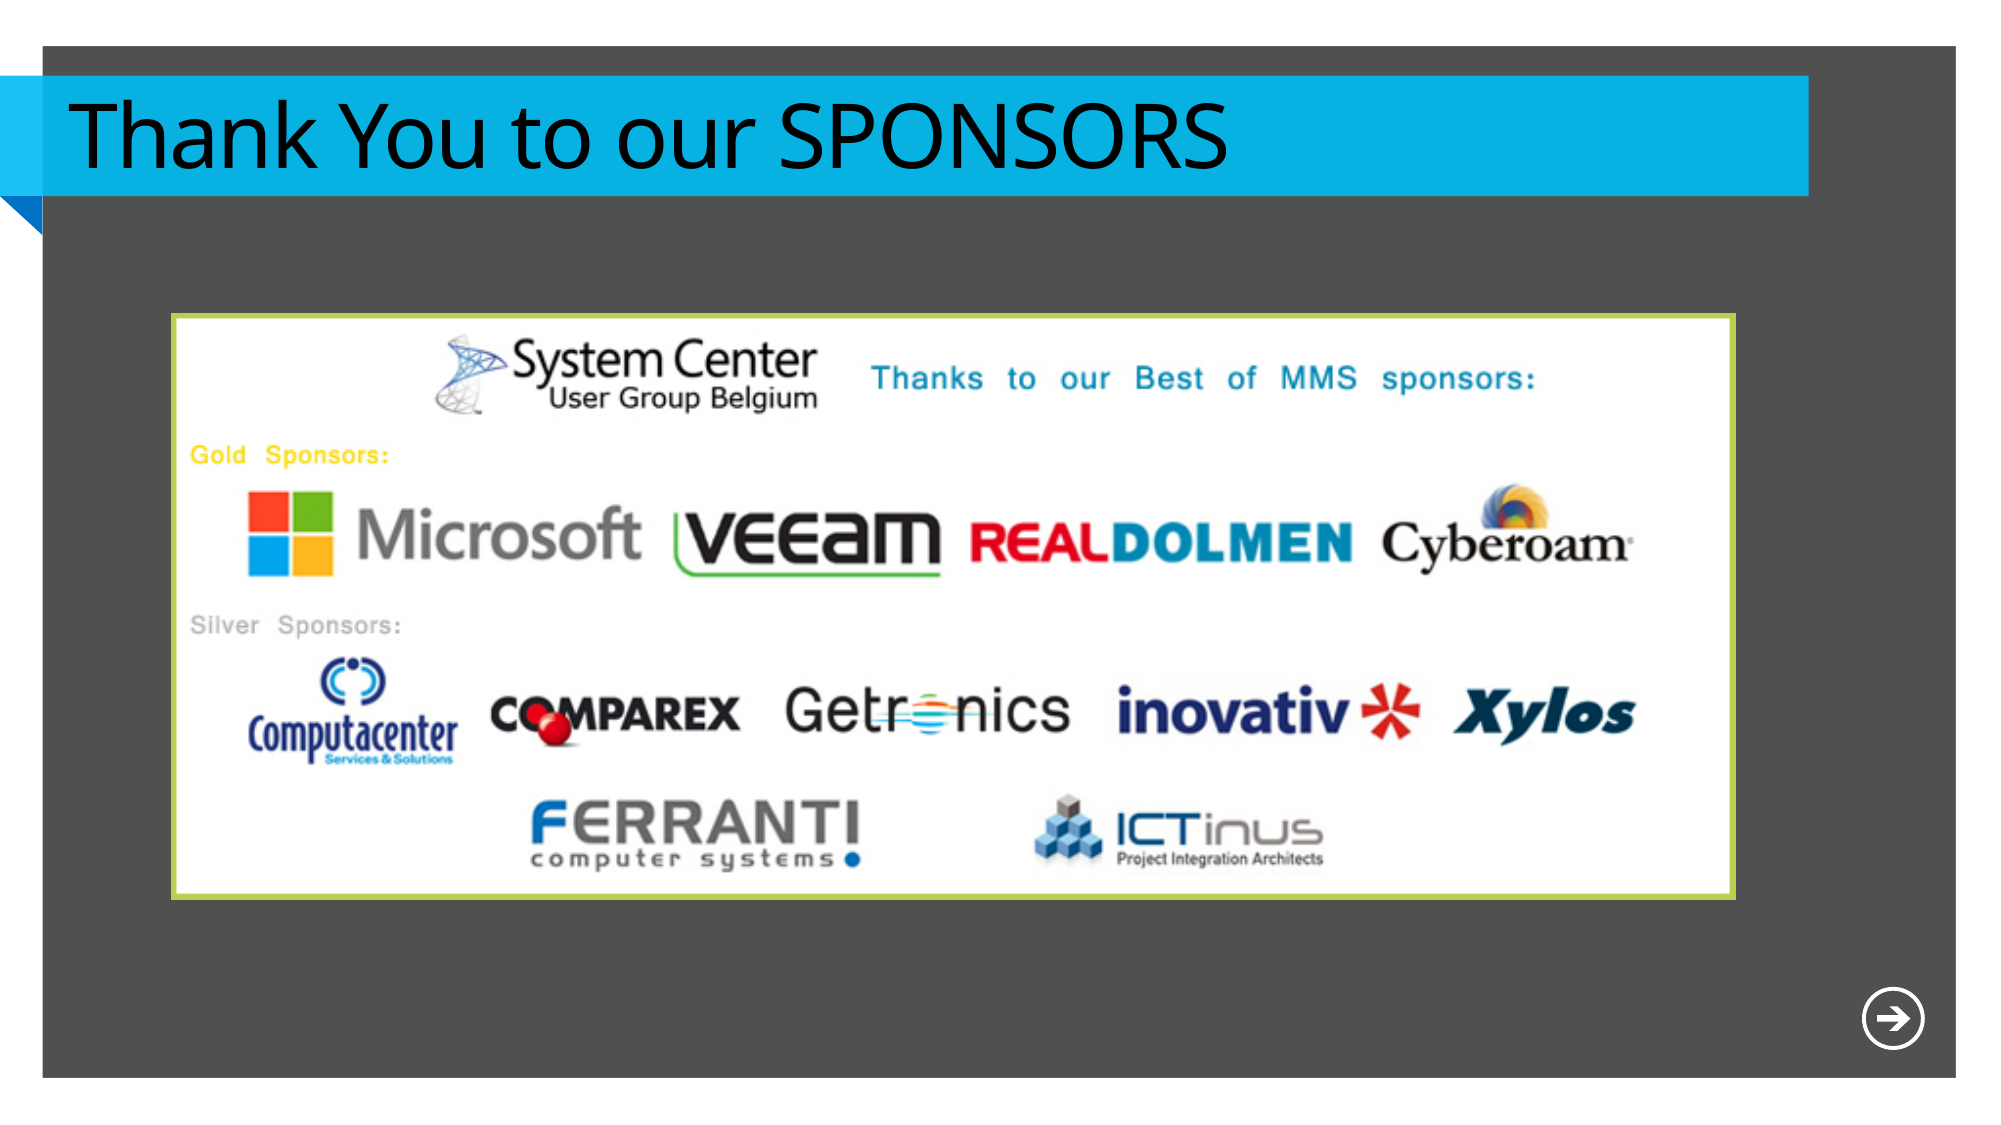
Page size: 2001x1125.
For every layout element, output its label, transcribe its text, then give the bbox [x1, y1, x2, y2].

title Thank You to our SPONSORS [44, 75, 1789, 197]
picture [170, 313, 1736, 901]
